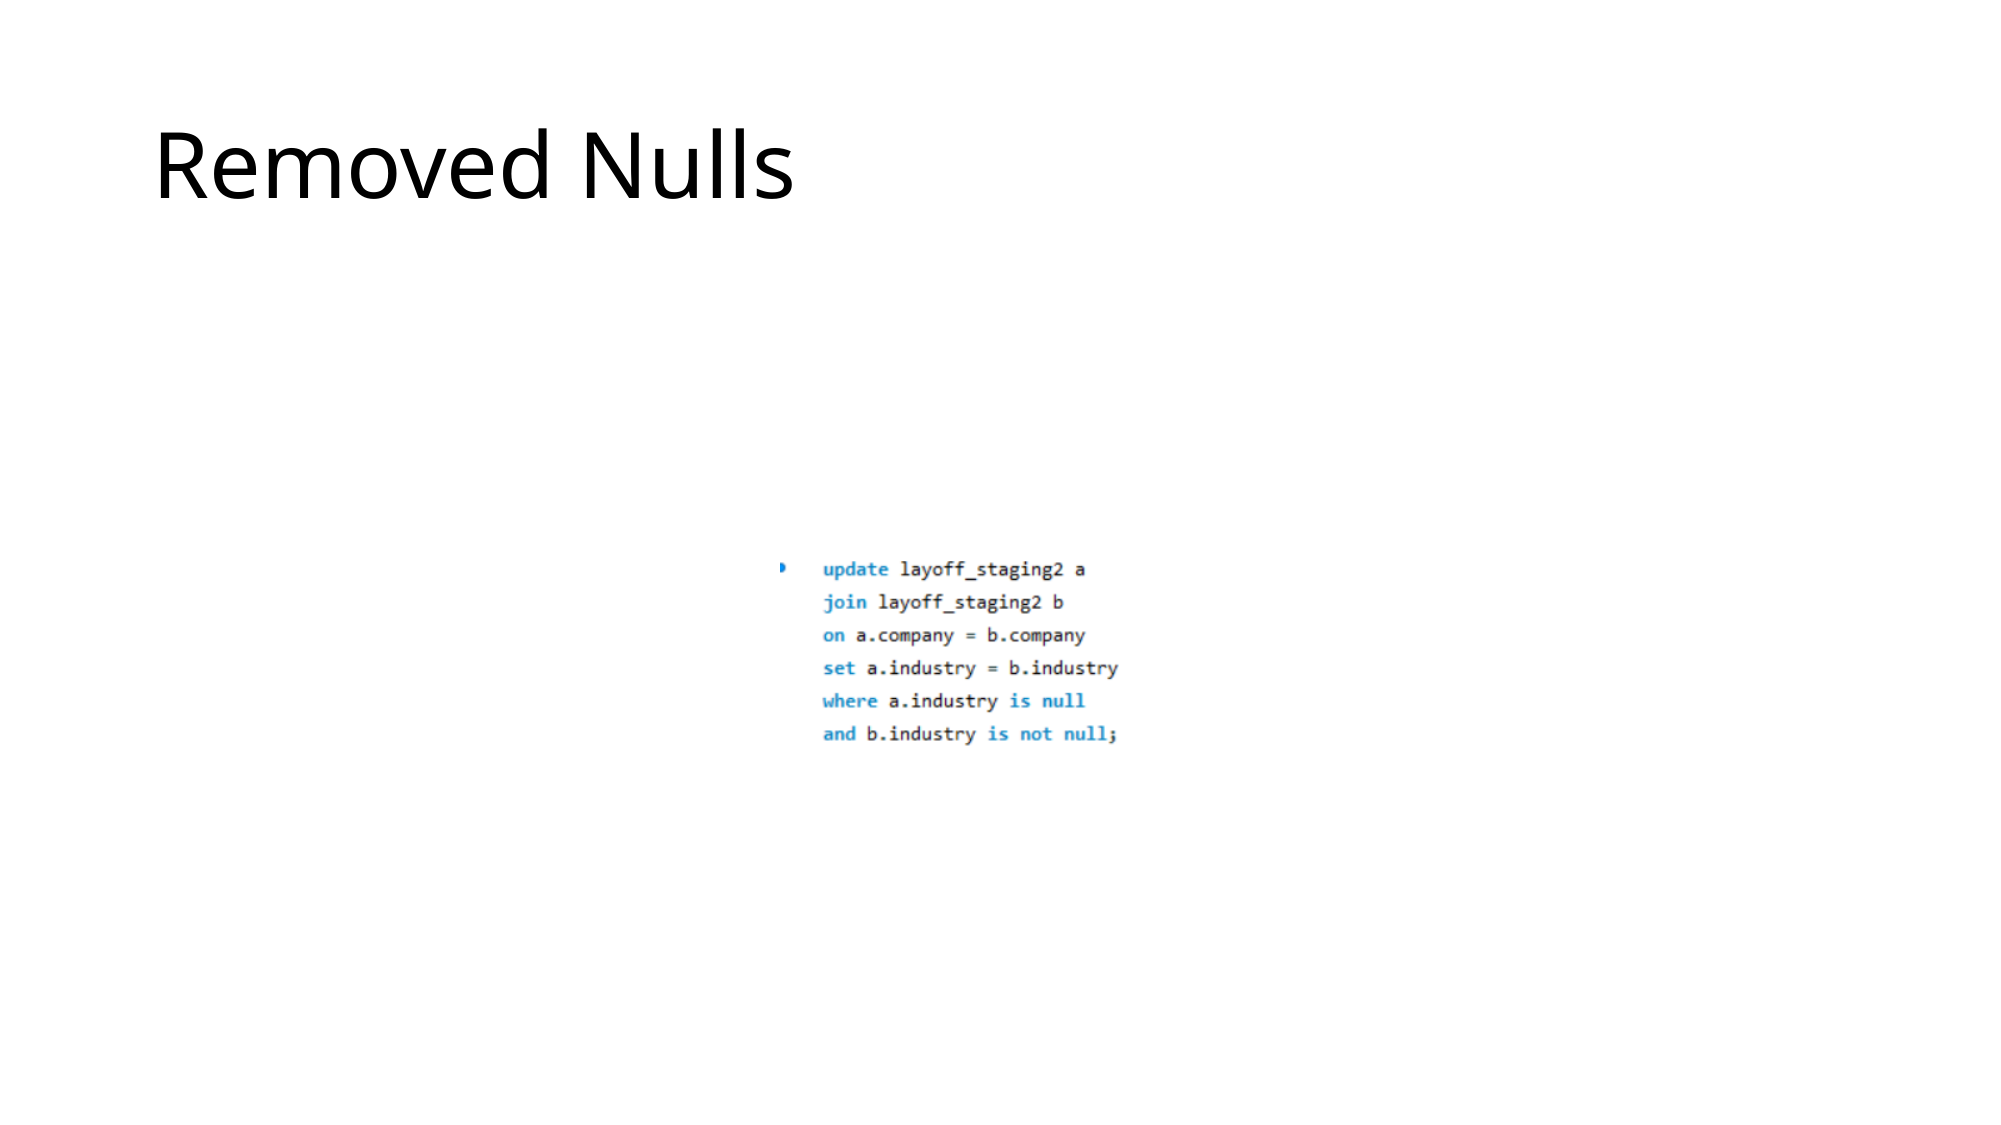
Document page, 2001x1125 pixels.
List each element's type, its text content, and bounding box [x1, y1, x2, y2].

title Removed Nulls [137, 59, 1863, 278]
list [779, 545, 1220, 767]
